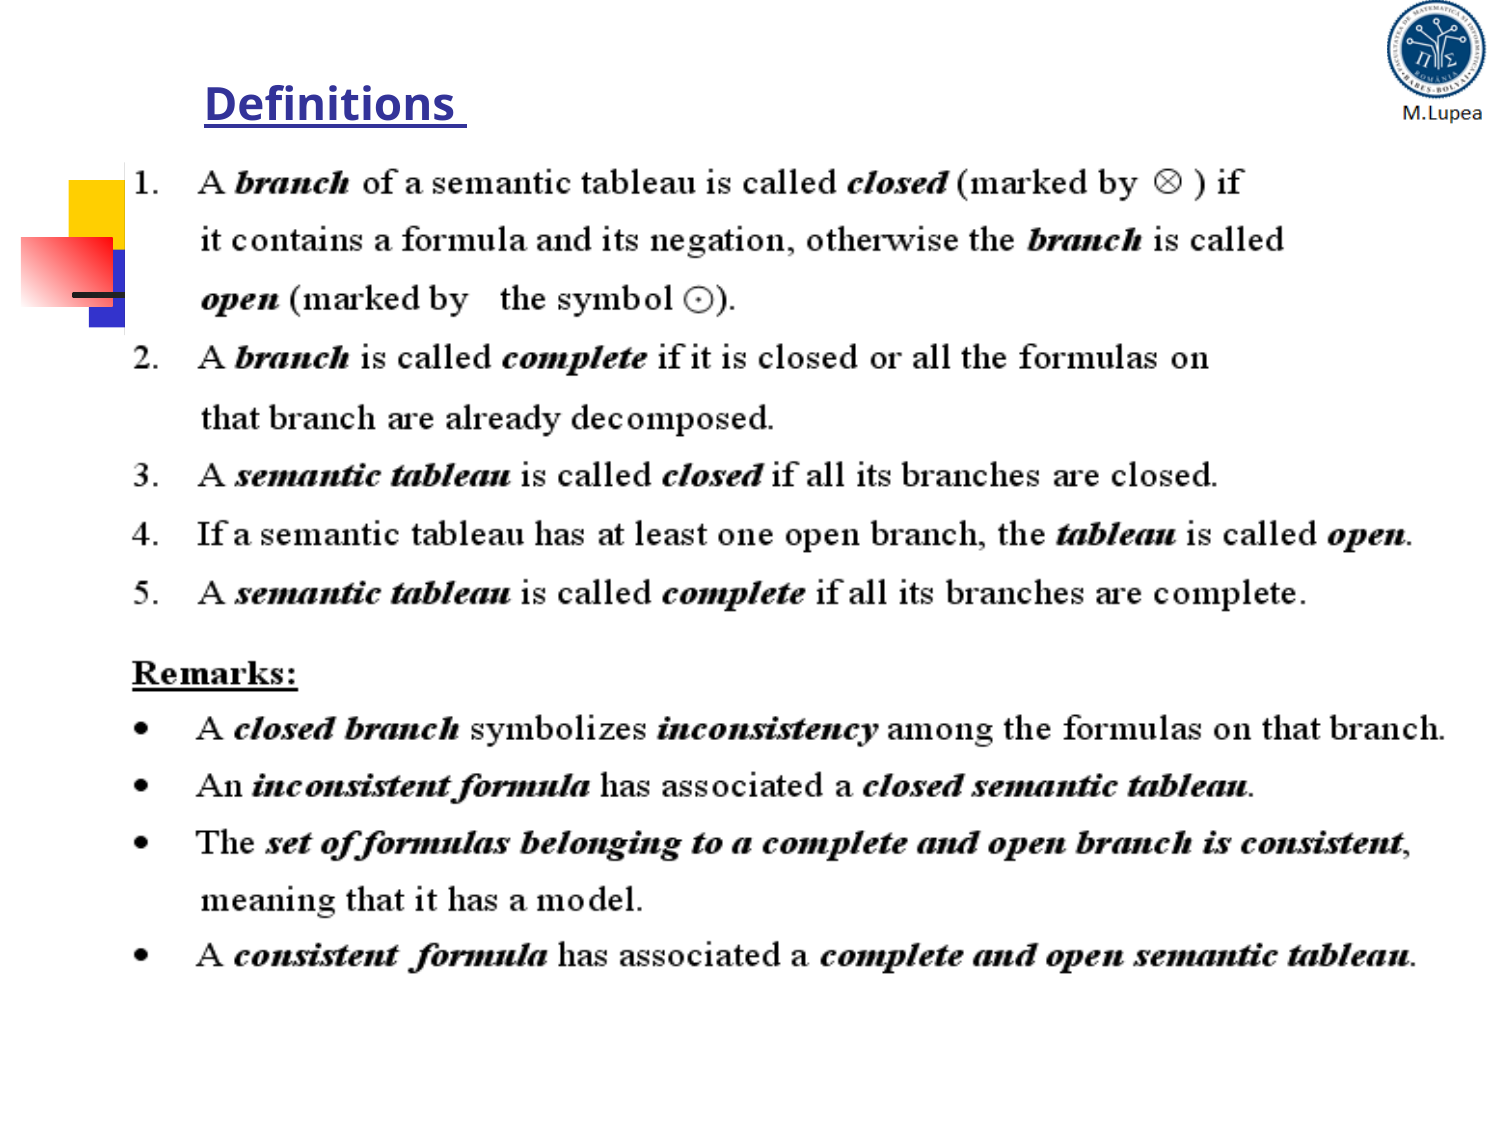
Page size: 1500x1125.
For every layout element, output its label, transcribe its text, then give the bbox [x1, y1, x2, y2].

picture [1387, 0, 1492, 131]
picture [124, 162, 1451, 979]
title Definitions [188, 35, 1388, 138]
